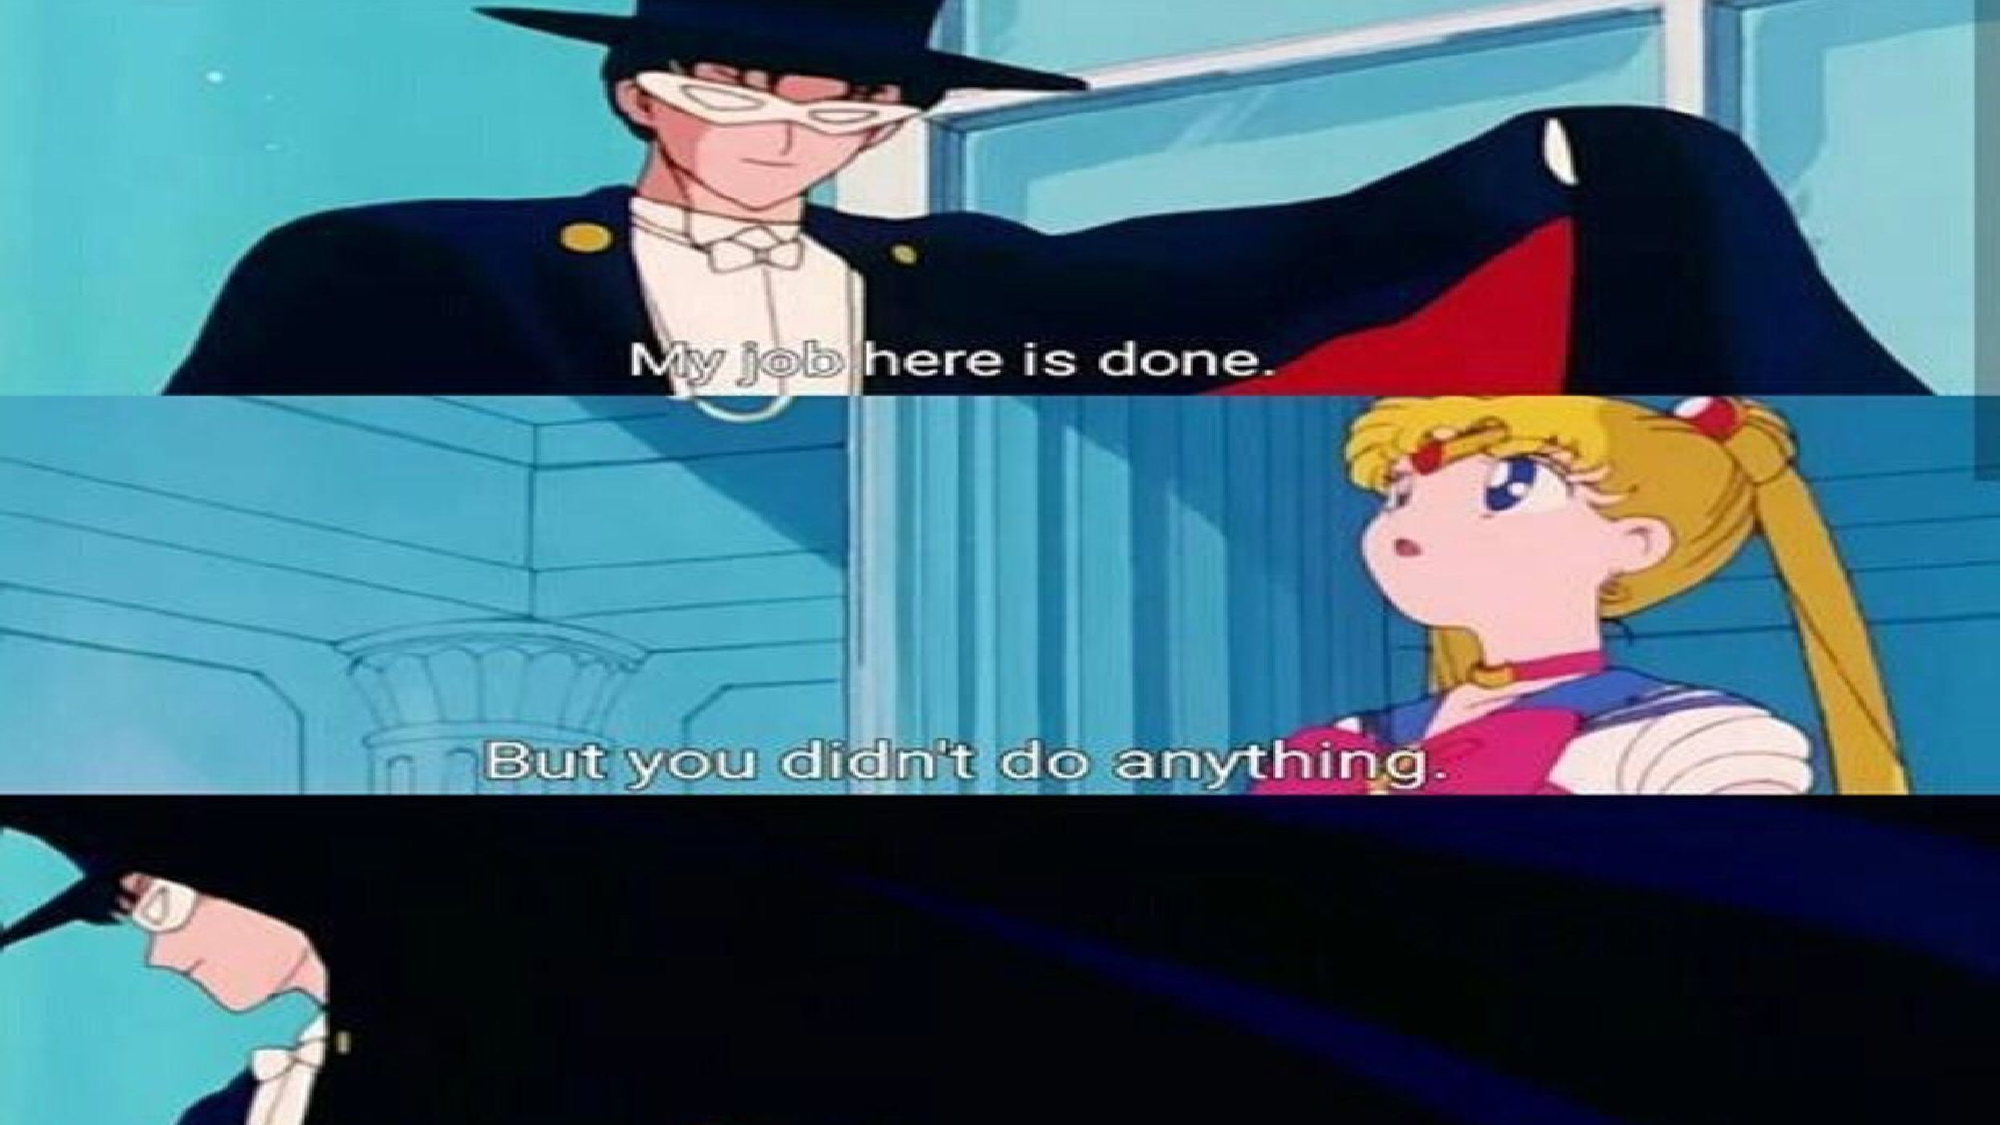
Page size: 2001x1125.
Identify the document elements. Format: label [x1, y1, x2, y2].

list [0, 0, 2000, 1125]
